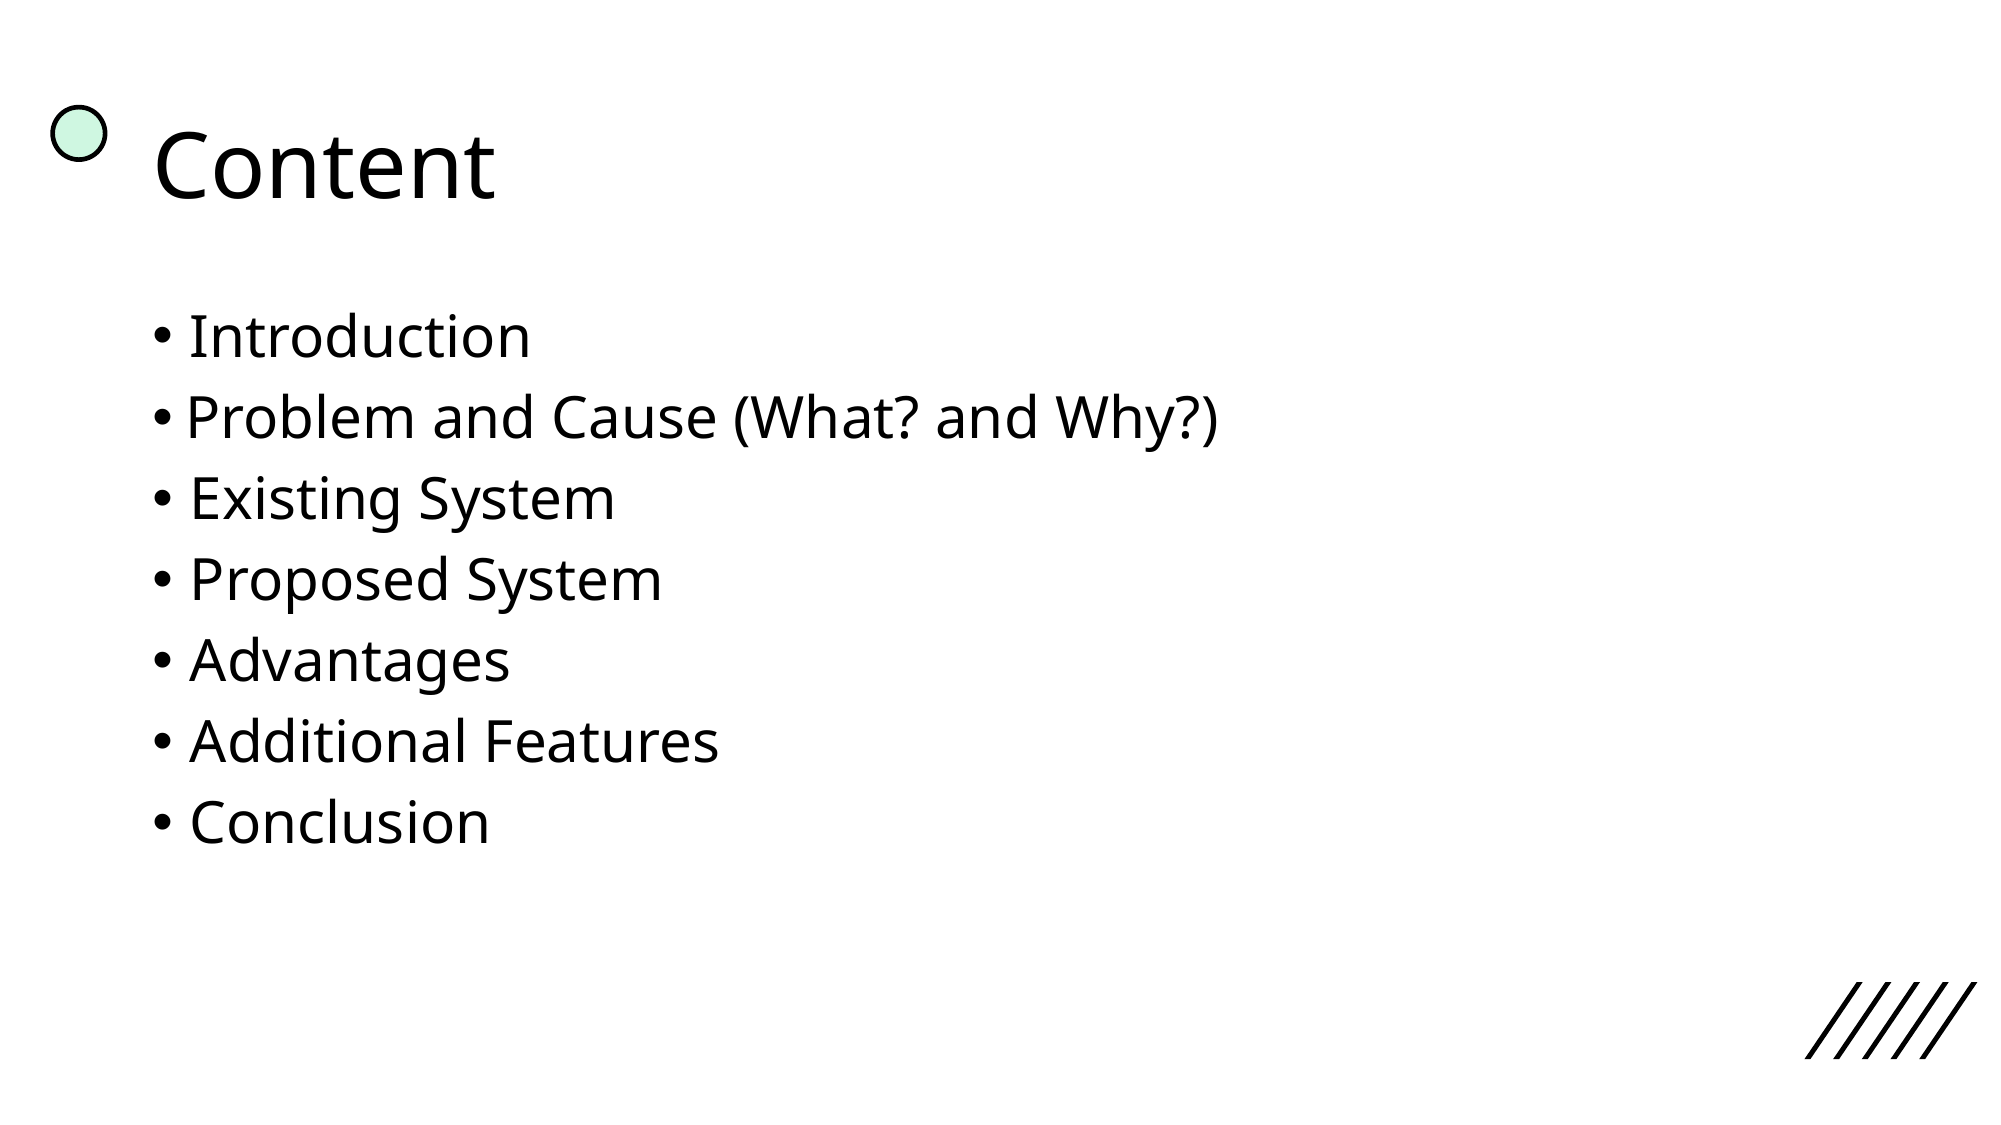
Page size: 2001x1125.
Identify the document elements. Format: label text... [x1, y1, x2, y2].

title Content [137, 59, 1863, 278]
list Introduction Problem and Cause (What? and Why?) Existing System Proposed System Advantages Additional Features Conclusion [137, 299, 1863, 1014]
